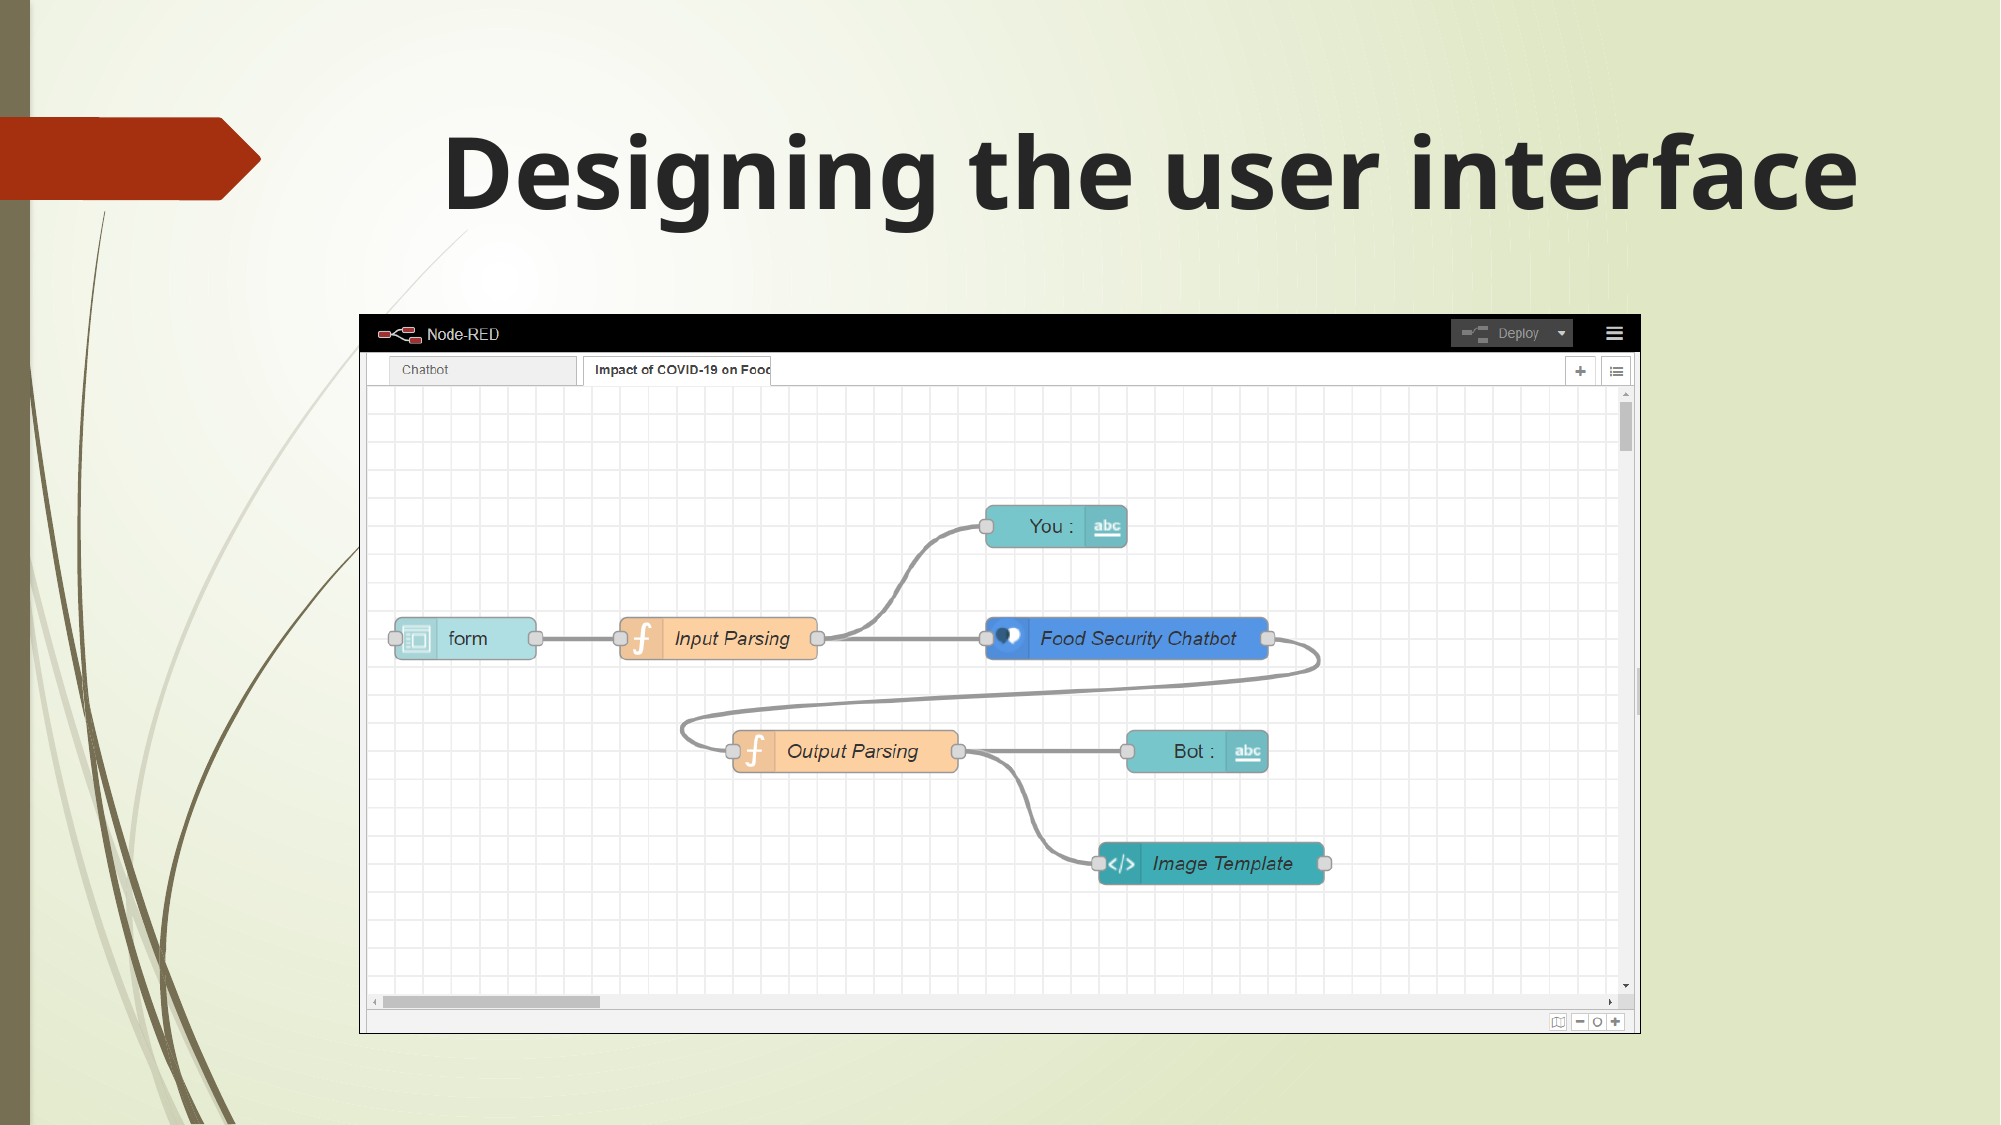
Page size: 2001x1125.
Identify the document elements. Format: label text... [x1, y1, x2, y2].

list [359, 314, 1642, 1034]
title Designing the user interface [425, 102, 1888, 313]
